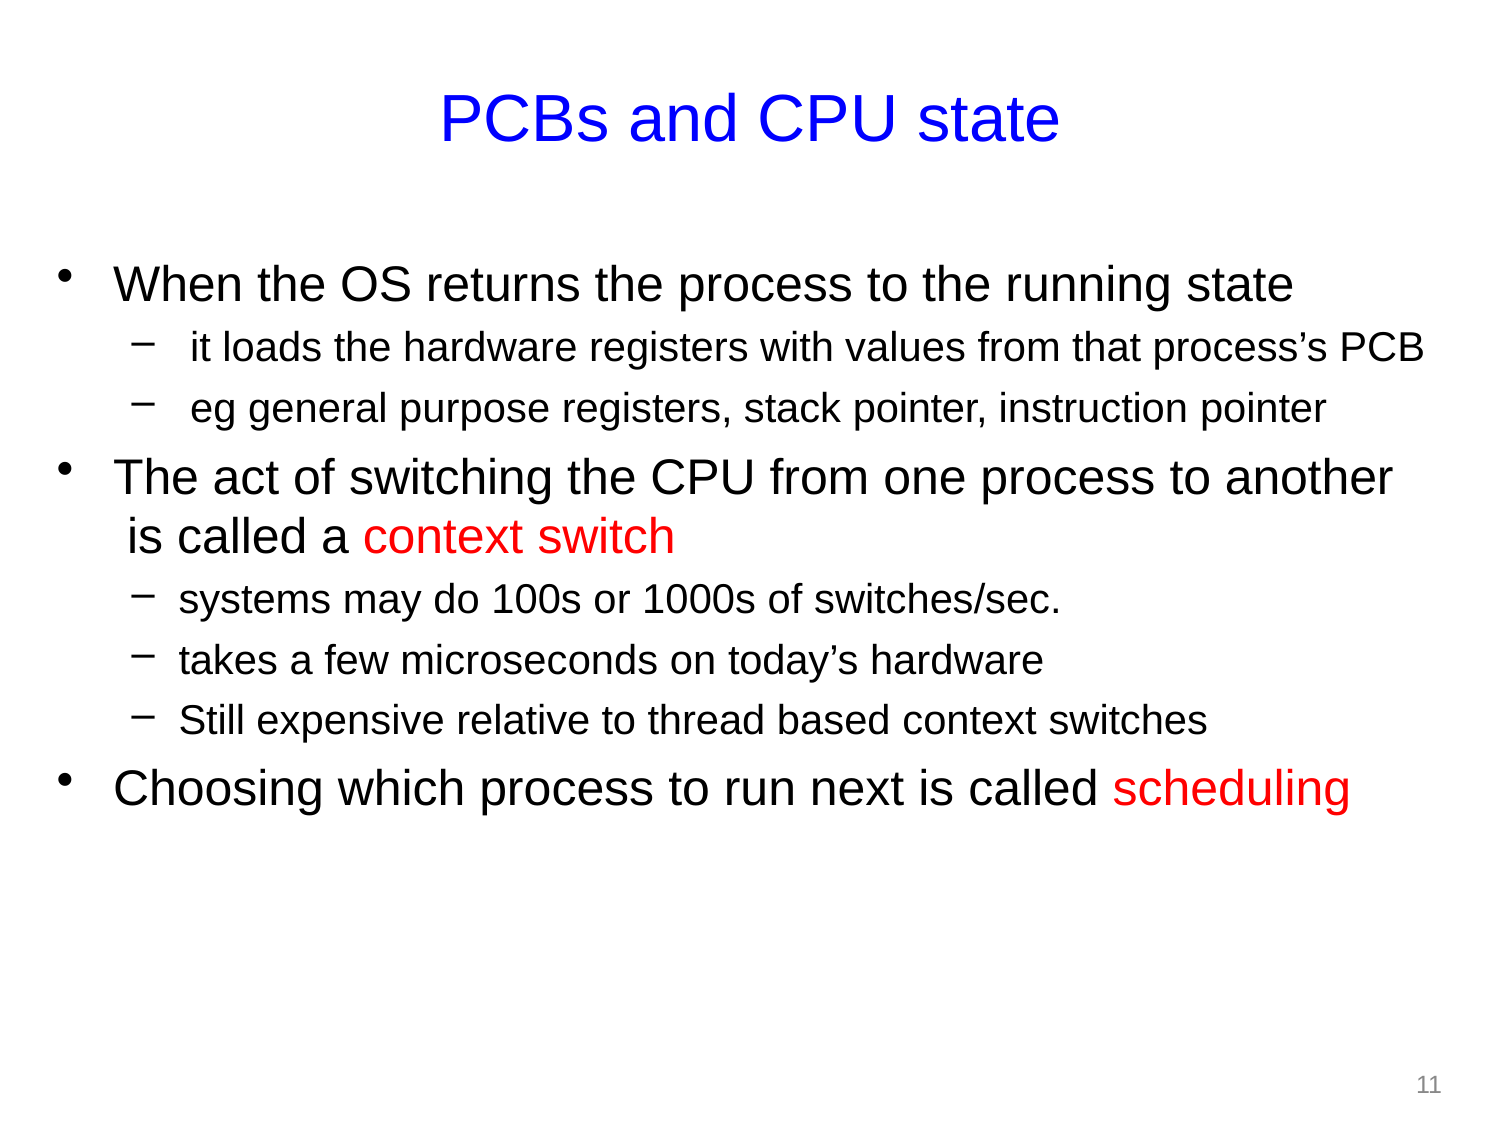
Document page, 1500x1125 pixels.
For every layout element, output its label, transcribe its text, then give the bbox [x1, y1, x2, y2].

text_box When the OS returns the process to the running state it loads the hardware registers with values from that process’s PCB eg general purpose registers, stack pointer, instruction pointer The act of switching the CPU from one process to another is called a context switch systems may do 100s or 1000s of switches/sec. takes a few microseconds on today’s hardware Still expensive relative to thread based context switches Choosing which process to run next is called scheduling [54, 239, 1429, 816]
text_box 10 [1409, 1069, 1450, 1099]
title PCBs and CPU state [437, 72, 1064, 239]
